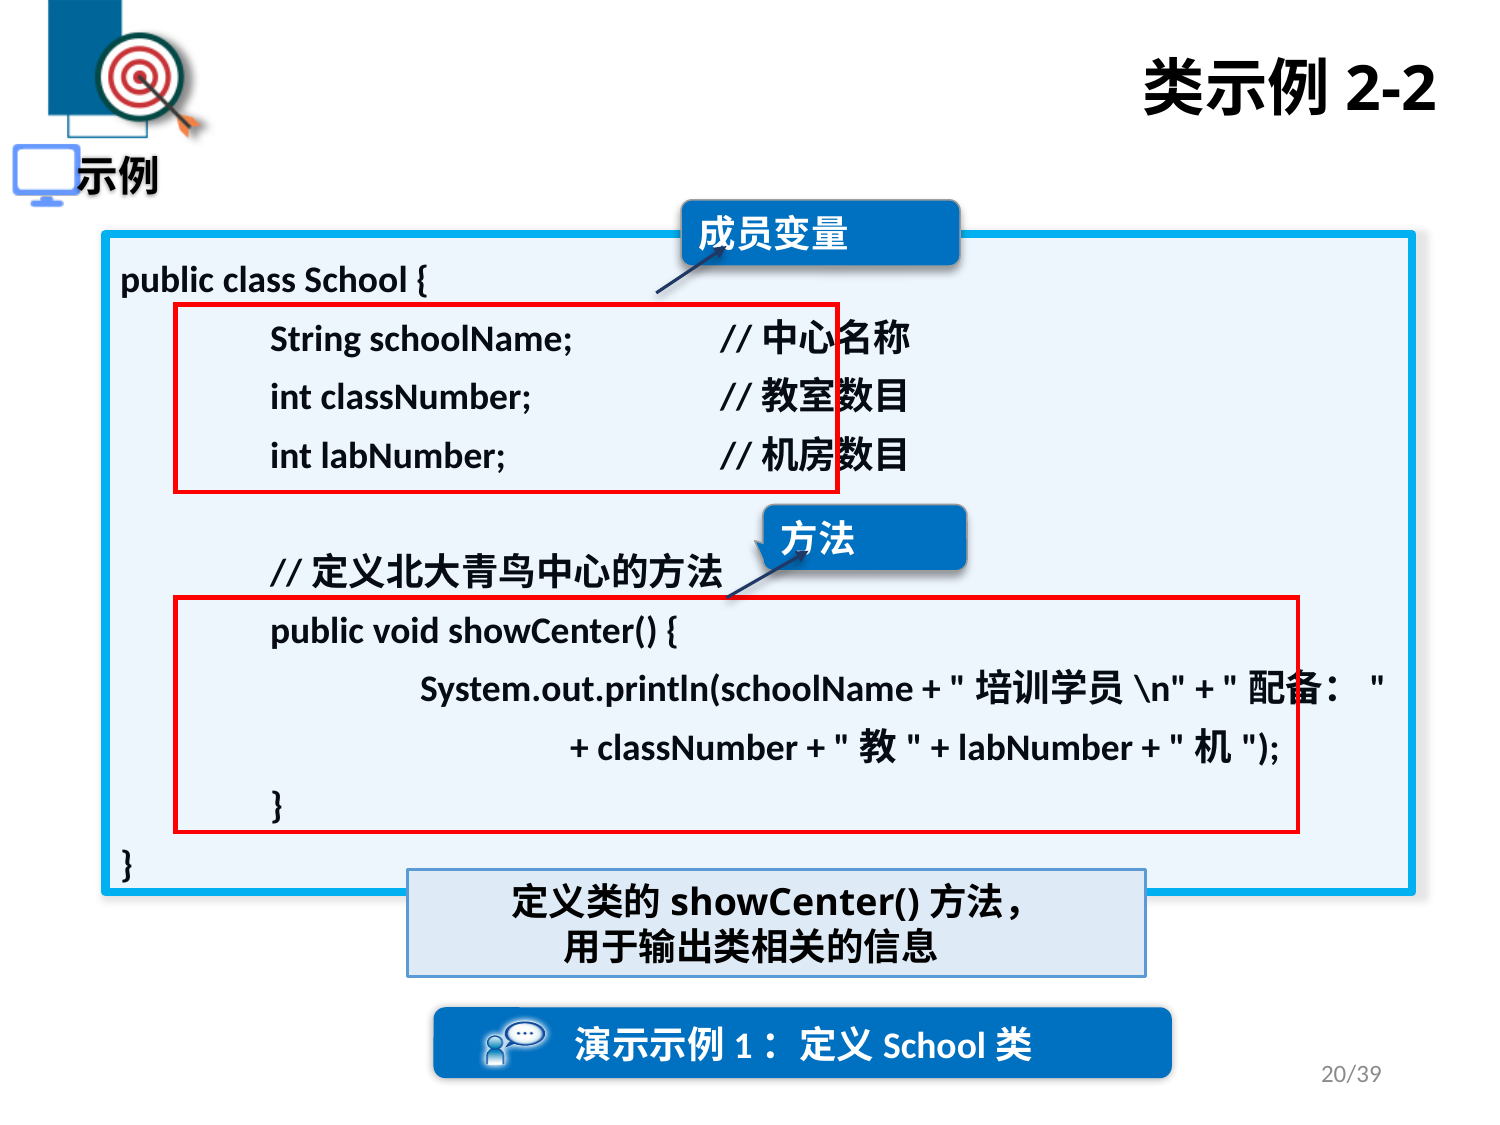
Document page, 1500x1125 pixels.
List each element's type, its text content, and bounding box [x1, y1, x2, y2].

text_box 方法 [754, 504, 968, 571]
text_box 成员变量 [681, 199, 961, 267]
title 类示例2-2 [1127, 46, 1471, 133]
text_box [725, 550, 809, 599]
text_box public class School { String schoolName; //中心名称 int classNumber; //教室数目 int labNumber; //机房数目 //定义北大青鸟中心的方法 public void showCenter() { System.out.println(schoolName + "培训学员\n" + "配备：" + classNumber + "教" + labNumber + "机"); } } [105, 234, 1412, 893]
text_box [175, 597, 1299, 832]
slide_number 20/39 [1059, 1042, 1397, 1103]
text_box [11, 140, 176, 209]
text_box 定义类的showCenter()方法， 用于输出类相关的信息 [407, 869, 1146, 977]
picture [0, 0, 1500, 1125]
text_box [433, 1007, 1172, 1079]
text_box [655, 246, 727, 295]
text_box [175, 304, 838, 493]
